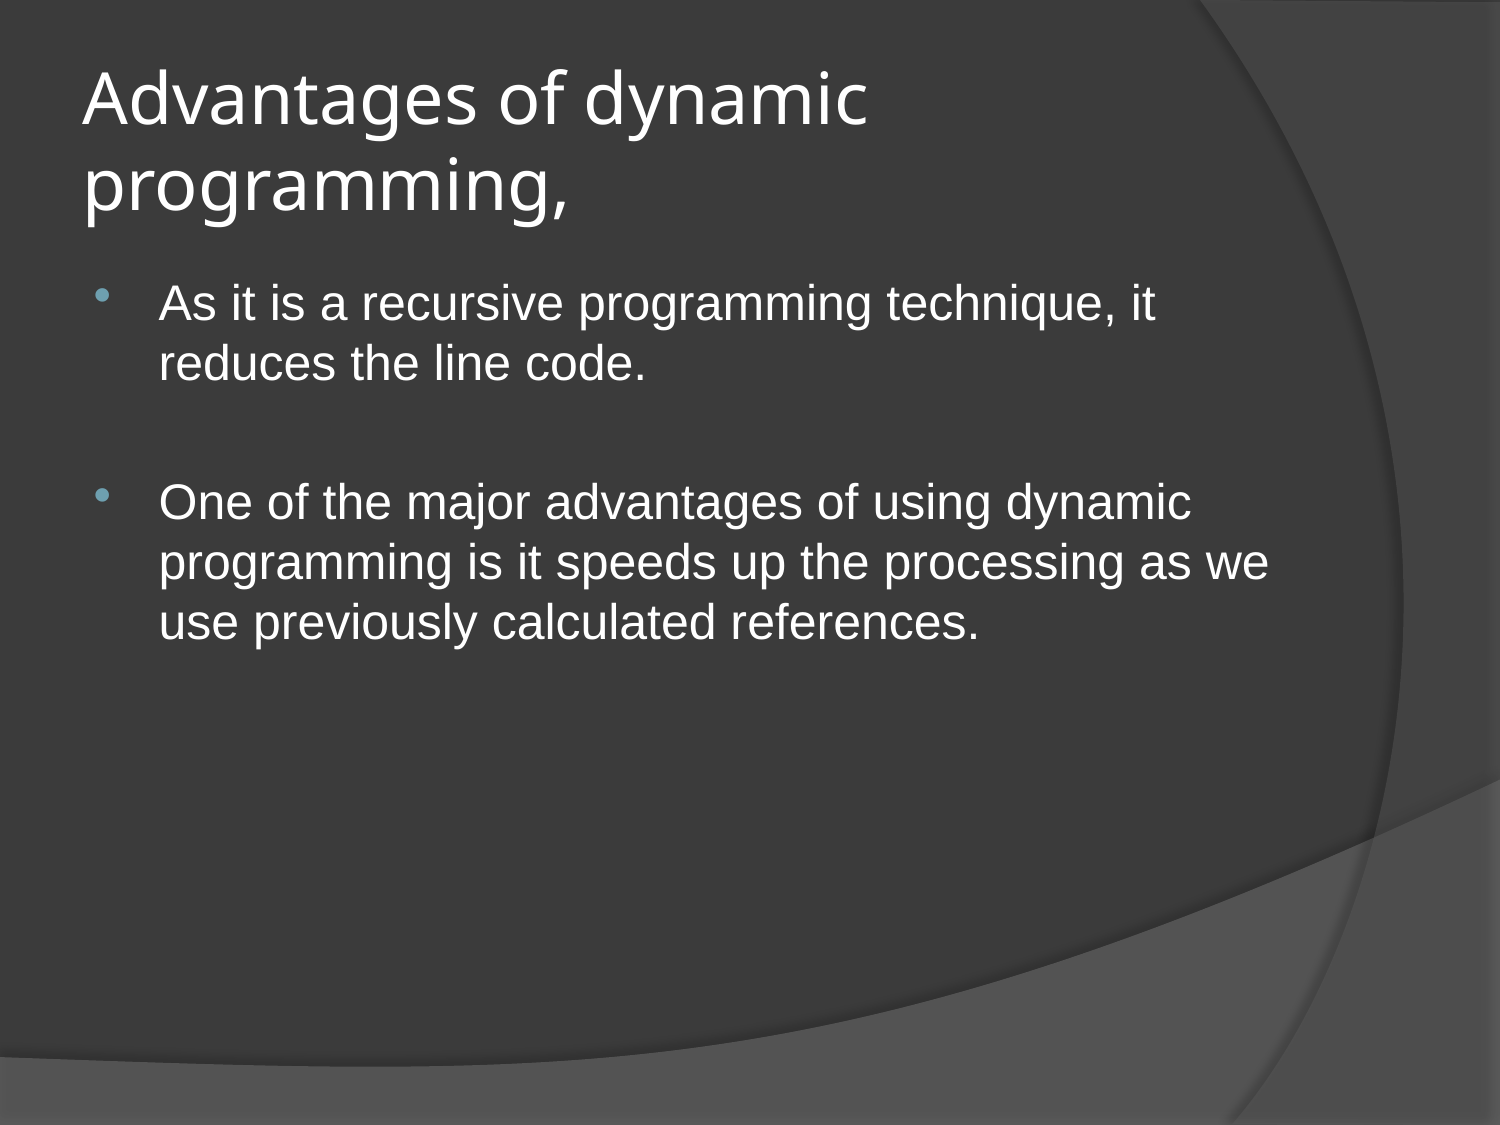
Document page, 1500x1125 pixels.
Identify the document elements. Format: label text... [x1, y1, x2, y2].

title Advantages of dynamic programming, [75, 45, 1300, 233]
list As it is a recursive programming technique, it reduces the line code. One of the major advantages of using dynamic programming is it speeds up the processing as we use previously calculated references. [75, 262, 1300, 1005]
